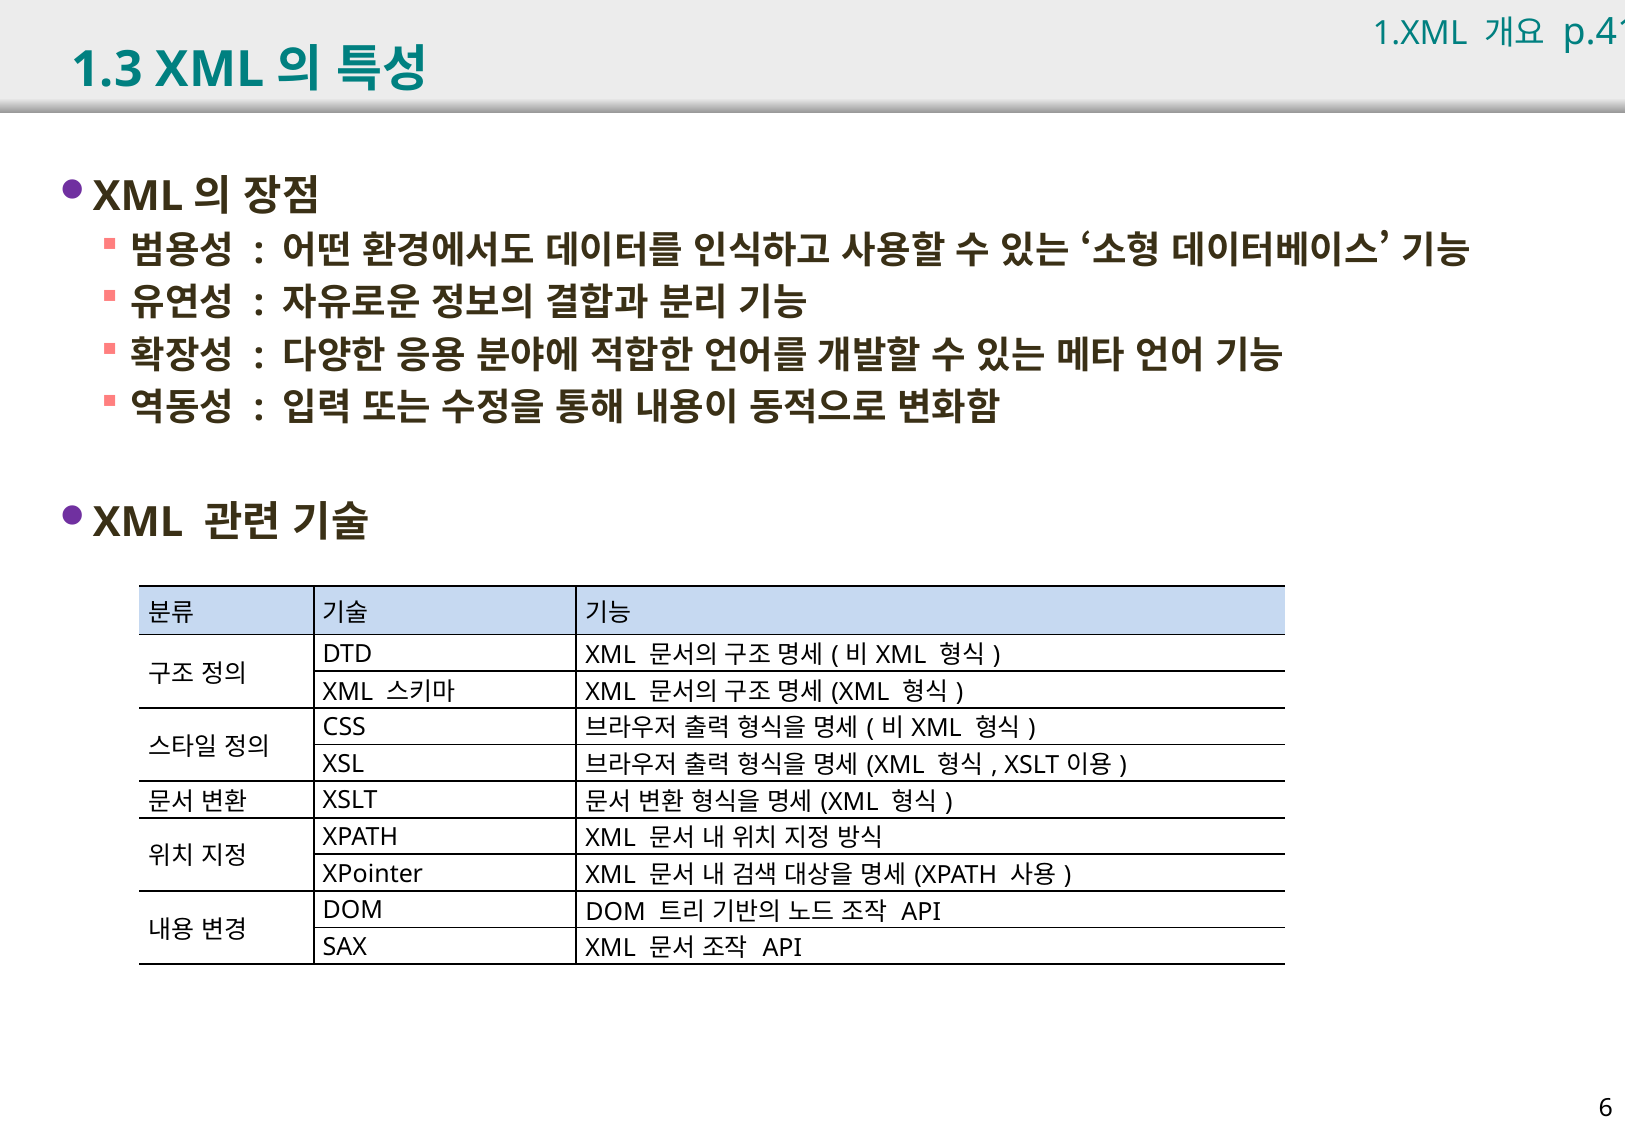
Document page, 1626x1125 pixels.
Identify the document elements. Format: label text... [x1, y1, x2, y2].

table_cell XML 문서의 구조 명세(XML 형식) [577, 672, 1285, 707]
table_header 분류 [139, 587, 313, 634]
text_box 1.XML 개요 p.412 [1357, 0, 1625, 60]
table_cell 브라우저 출력 형식을 명세(XML 형식, XSLT이용) [577, 745, 1285, 780]
table_cell XML 스키마 [315, 672, 575, 707]
table_cell 문서 변환 형식을 명세(XML 형식) [577, 782, 1285, 817]
table_cell XPATH [315, 819, 575, 853]
table_header 기능 [577, 587, 1285, 634]
table_cell DOM [315, 892, 575, 927]
table_header 기술 [315, 587, 575, 634]
table_cell 스타일 정의 [139, 709, 313, 780]
table_cell XML 문서 내 검색 대상을 명세(XPATH 사용) [577, 855, 1285, 890]
table_cell SAX [315, 928, 575, 963]
table_cell 위치 지정 [139, 819, 313, 890]
table_cell XSL [315, 745, 575, 780]
table_cell XSLT [315, 782, 575, 817]
table_cell XML 문서 내 위치 지정 방식 [577, 819, 1285, 853]
table_cell XML 문서의 구조 명세(비XML 형식) [577, 635, 1285, 670]
table_cell 내용 변경 [139, 892, 313, 963]
table_cell DOM 트리 기반의 노드 조작 API [577, 892, 1285, 927]
table_cell XML 문서 조작 API [577, 928, 1285, 963]
title 1.3 XML의 특성 [56, 18, 1545, 115]
table_cell 브라우저 출력 형식을 명세(비XML 형식) [577, 709, 1285, 744]
table_cell XPointer [315, 855, 575, 890]
table_cell CSS [315, 709, 575, 744]
table_cell DTD [315, 635, 575, 670]
table_cell 문서 변환 [139, 782, 313, 817]
table_cell 구조 정의 [139, 635, 313, 707]
list XML의 장점 범용성 : 어떤 환경에서도 데이터를 인식하고 사용할 수 있는 ‘소형 데이터베이스’ 기능 유연성 : 자유로운 정보의 결합과 분리 기능 확장성 : 다양한 응용 분야에 적합한 언어를 개발할 수 있는 메타 언어 기능 역동성 : 입력 또는 수정을 통해 내용이 동적으로 변화함 XML 관련 기술 [44, 160, 1593, 1095]
